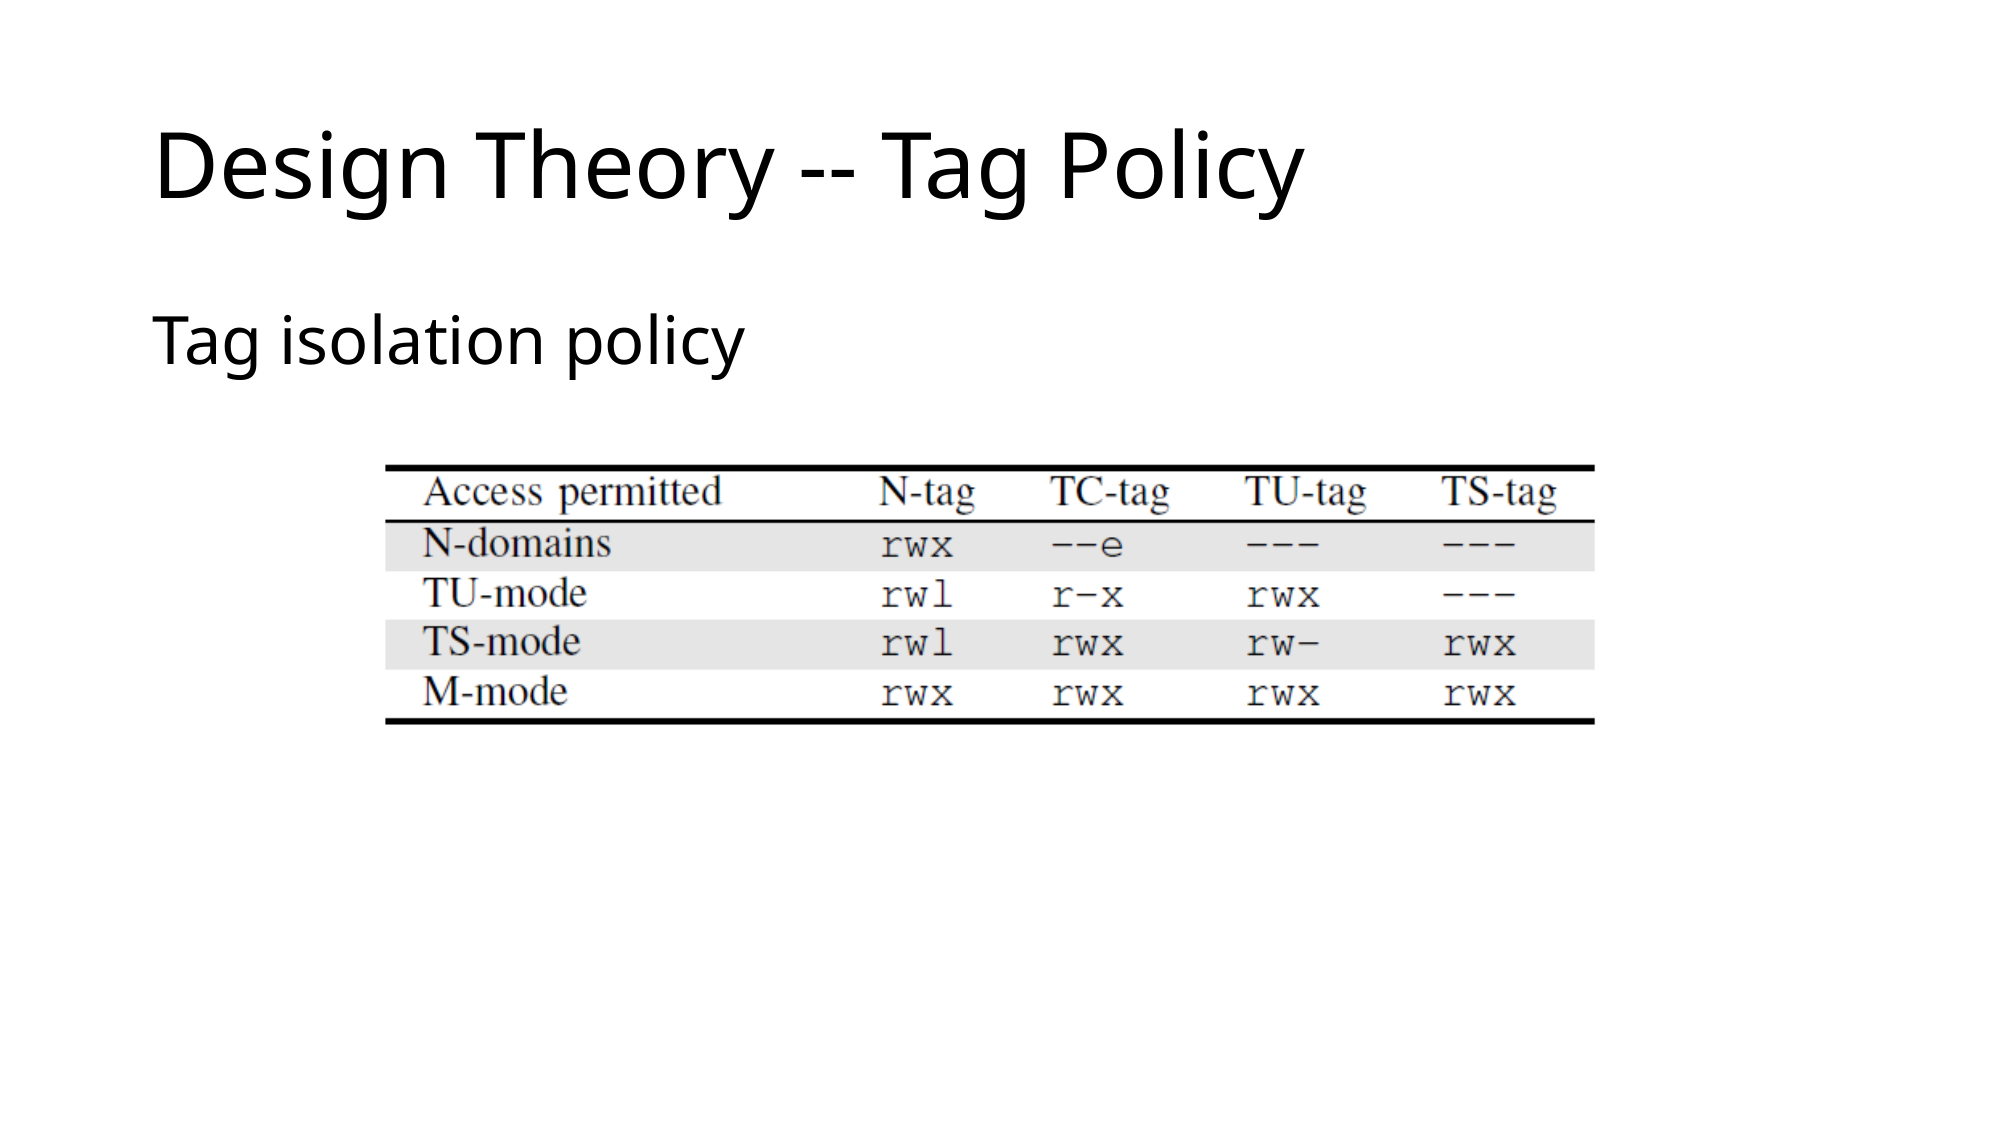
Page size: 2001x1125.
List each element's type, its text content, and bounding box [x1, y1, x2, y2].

picture [339, 449, 1661, 741]
list Tag isolation policy [137, 299, 1863, 697]
title Design Theory -- Tag Policy [137, 59, 1863, 278]
